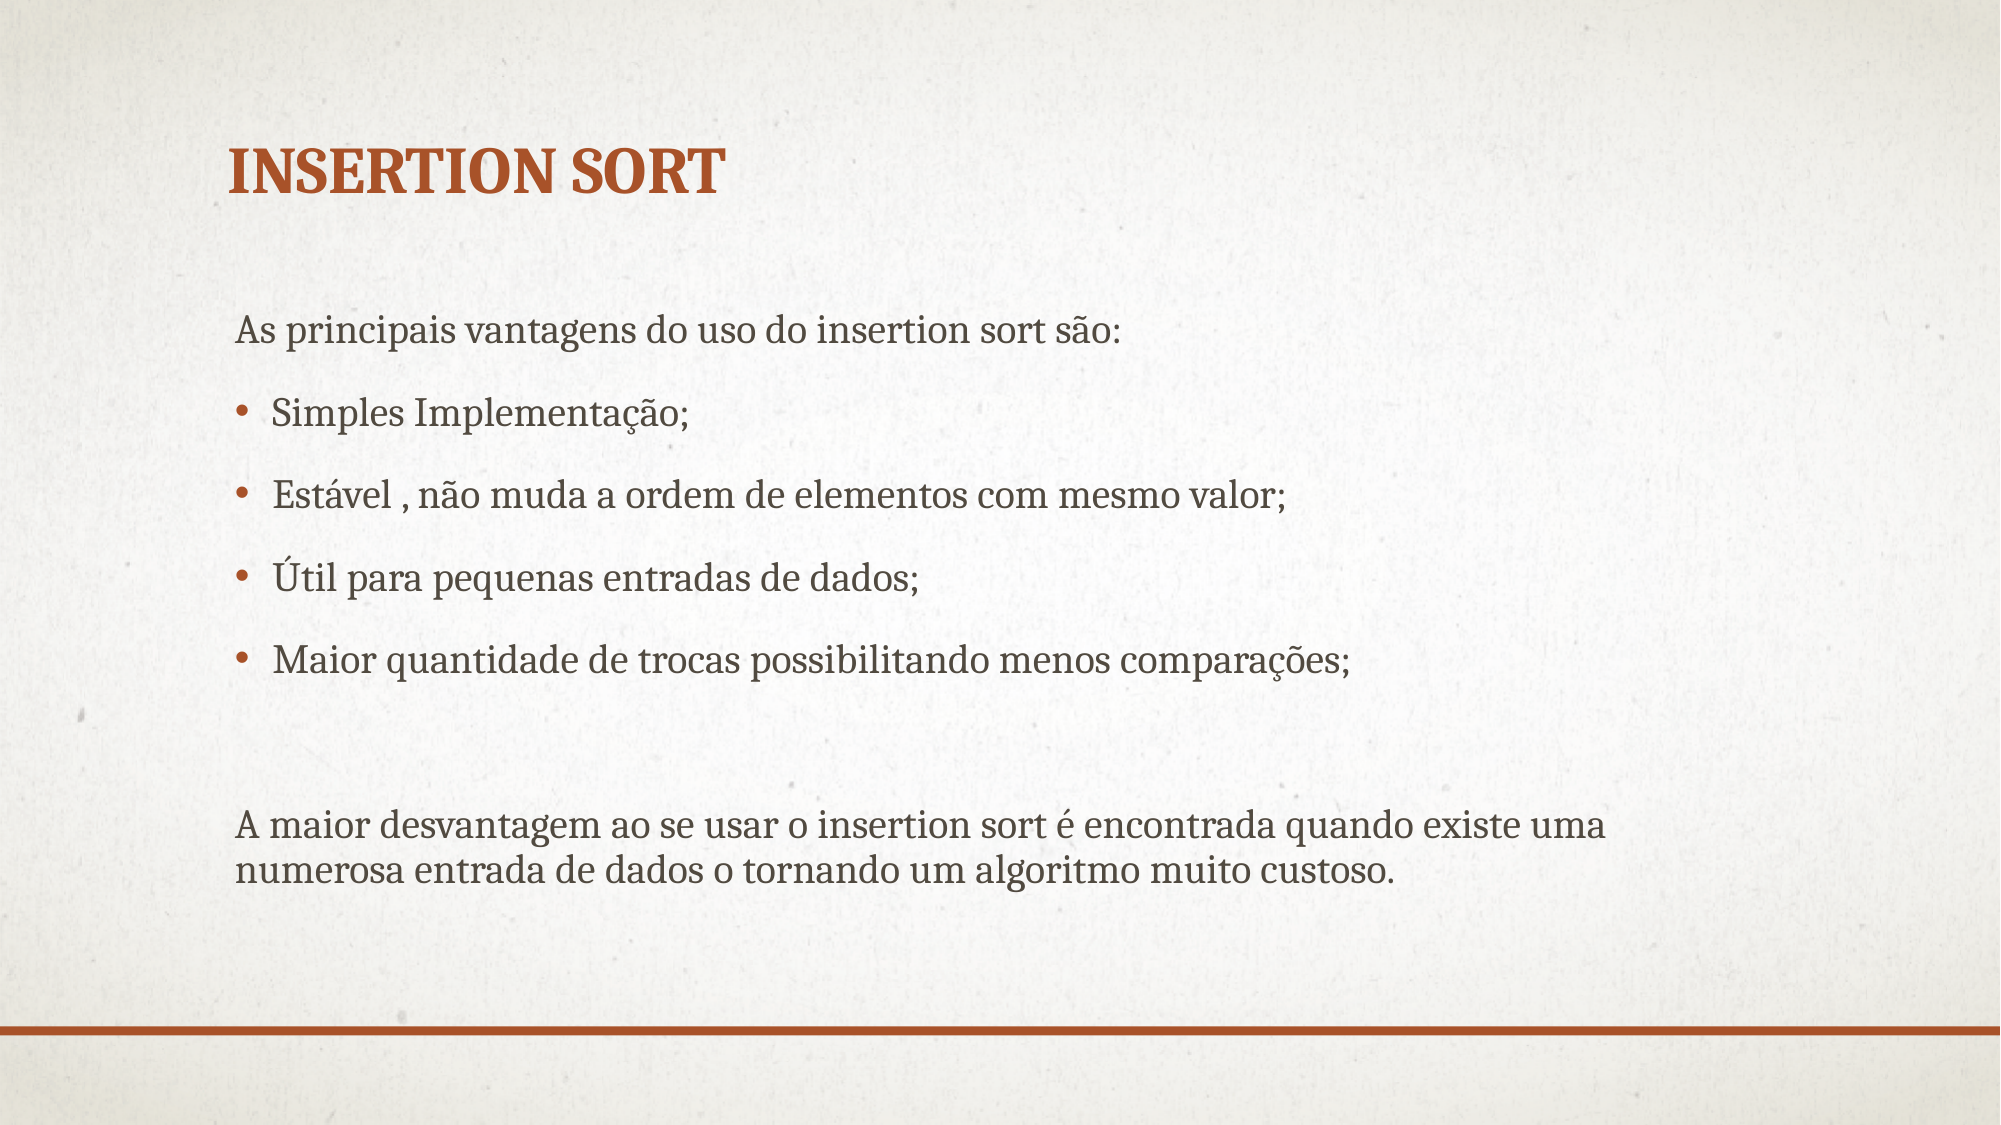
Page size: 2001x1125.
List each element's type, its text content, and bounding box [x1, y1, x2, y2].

title Insertion Sort [212, 27, 1788, 216]
list As principais vantagens do uso do insertion sort são: Simples Implementação; Estável , não muda a ordem de elementos com mesmo valor; Útil para pequenas entradas de dados; Maior quantidade de trocas possibilitando menos comparações; A maior desvantagem ao se usar o insertion sort é encontrada quando existe uma numerosa entrada de dados o tornando um algoritmo muito custoso. [212, 299, 1788, 975]
picture [0, 0, 2001, 1125]
